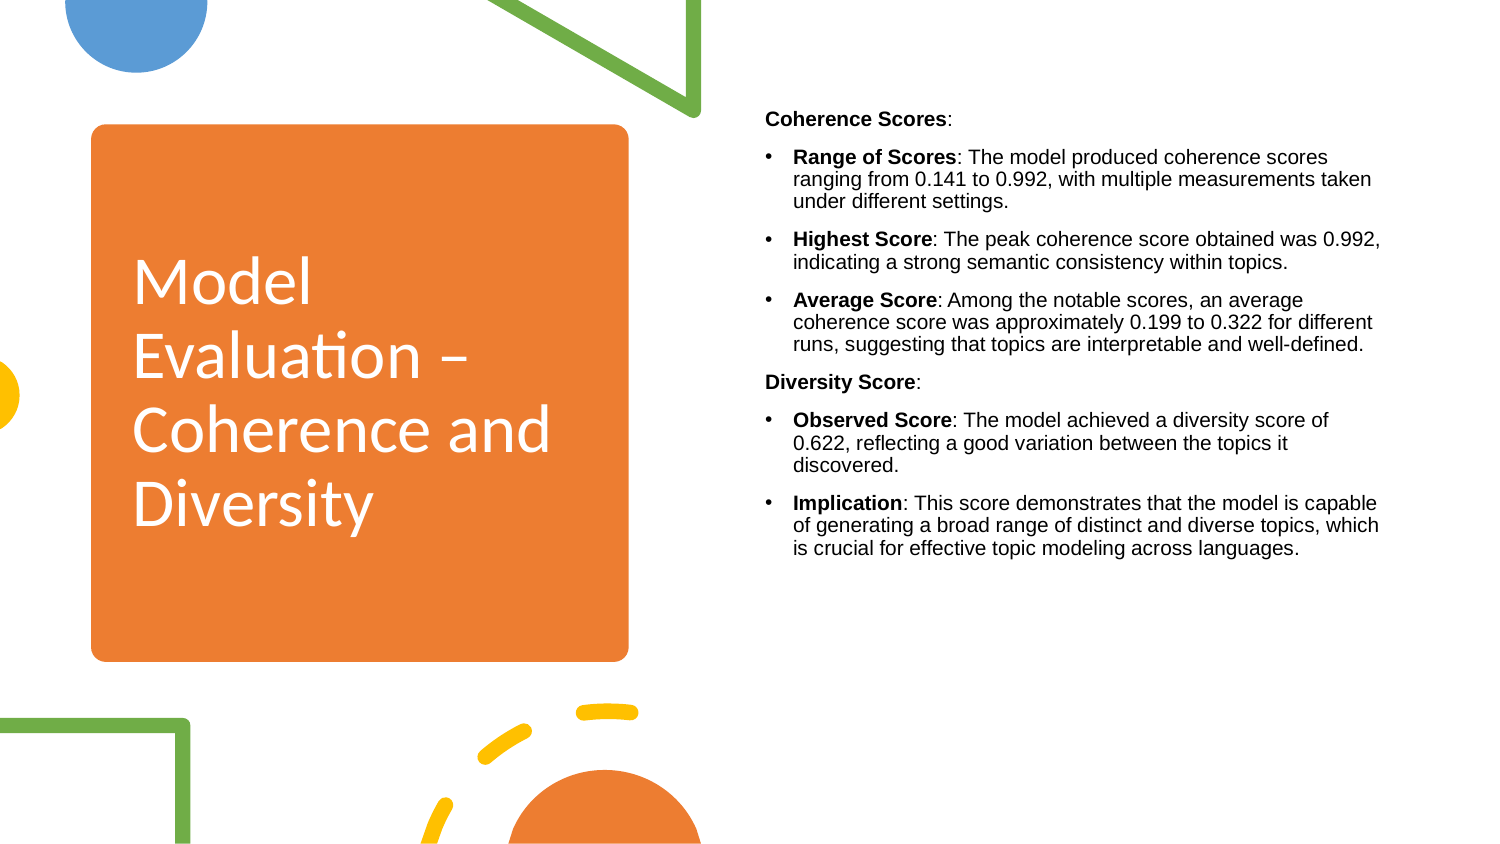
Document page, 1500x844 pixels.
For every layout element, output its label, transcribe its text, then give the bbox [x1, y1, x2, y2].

text_box [65, 0, 208, 73]
text_box [0, 0, 1500, 844]
text_box [487, 0, 702, 119]
title Model Evaluation – Coherence and Diversity [117, 136, 603, 650]
text_box [575, 703, 639, 721]
text_box [477, 723, 532, 765]
text_box [0, 361, 20, 430]
list Coherence Scores: Range of Scores: The model produced coherence scores ranging from 0.141 to 0.992, with multiple measurements taken under different settings. Highest Score: The peak coherence score obtained was 0.992, indicating a strong semantic consistency within topics. Average Score: Among the notable scores, an average coherence score was approximately 0.199 to 0.322 for different runs, suggesting that topics are interpretable and well-defined. Diversity Score: Observed Score: The model achieved a diversity score of 0.622, reflecting a good variation between the topics it discovered. Implication: This score demonstrates that the model is capable of generating a broad range of distinct and diverse topics, which is crucial for effective topic modeling across languages. [750, 100, 1397, 703]
text_box [0, 717, 191, 844]
text_box [508, 769, 701, 844]
text_box [420, 797, 454, 844]
text_box [91, 124, 629, 662]
